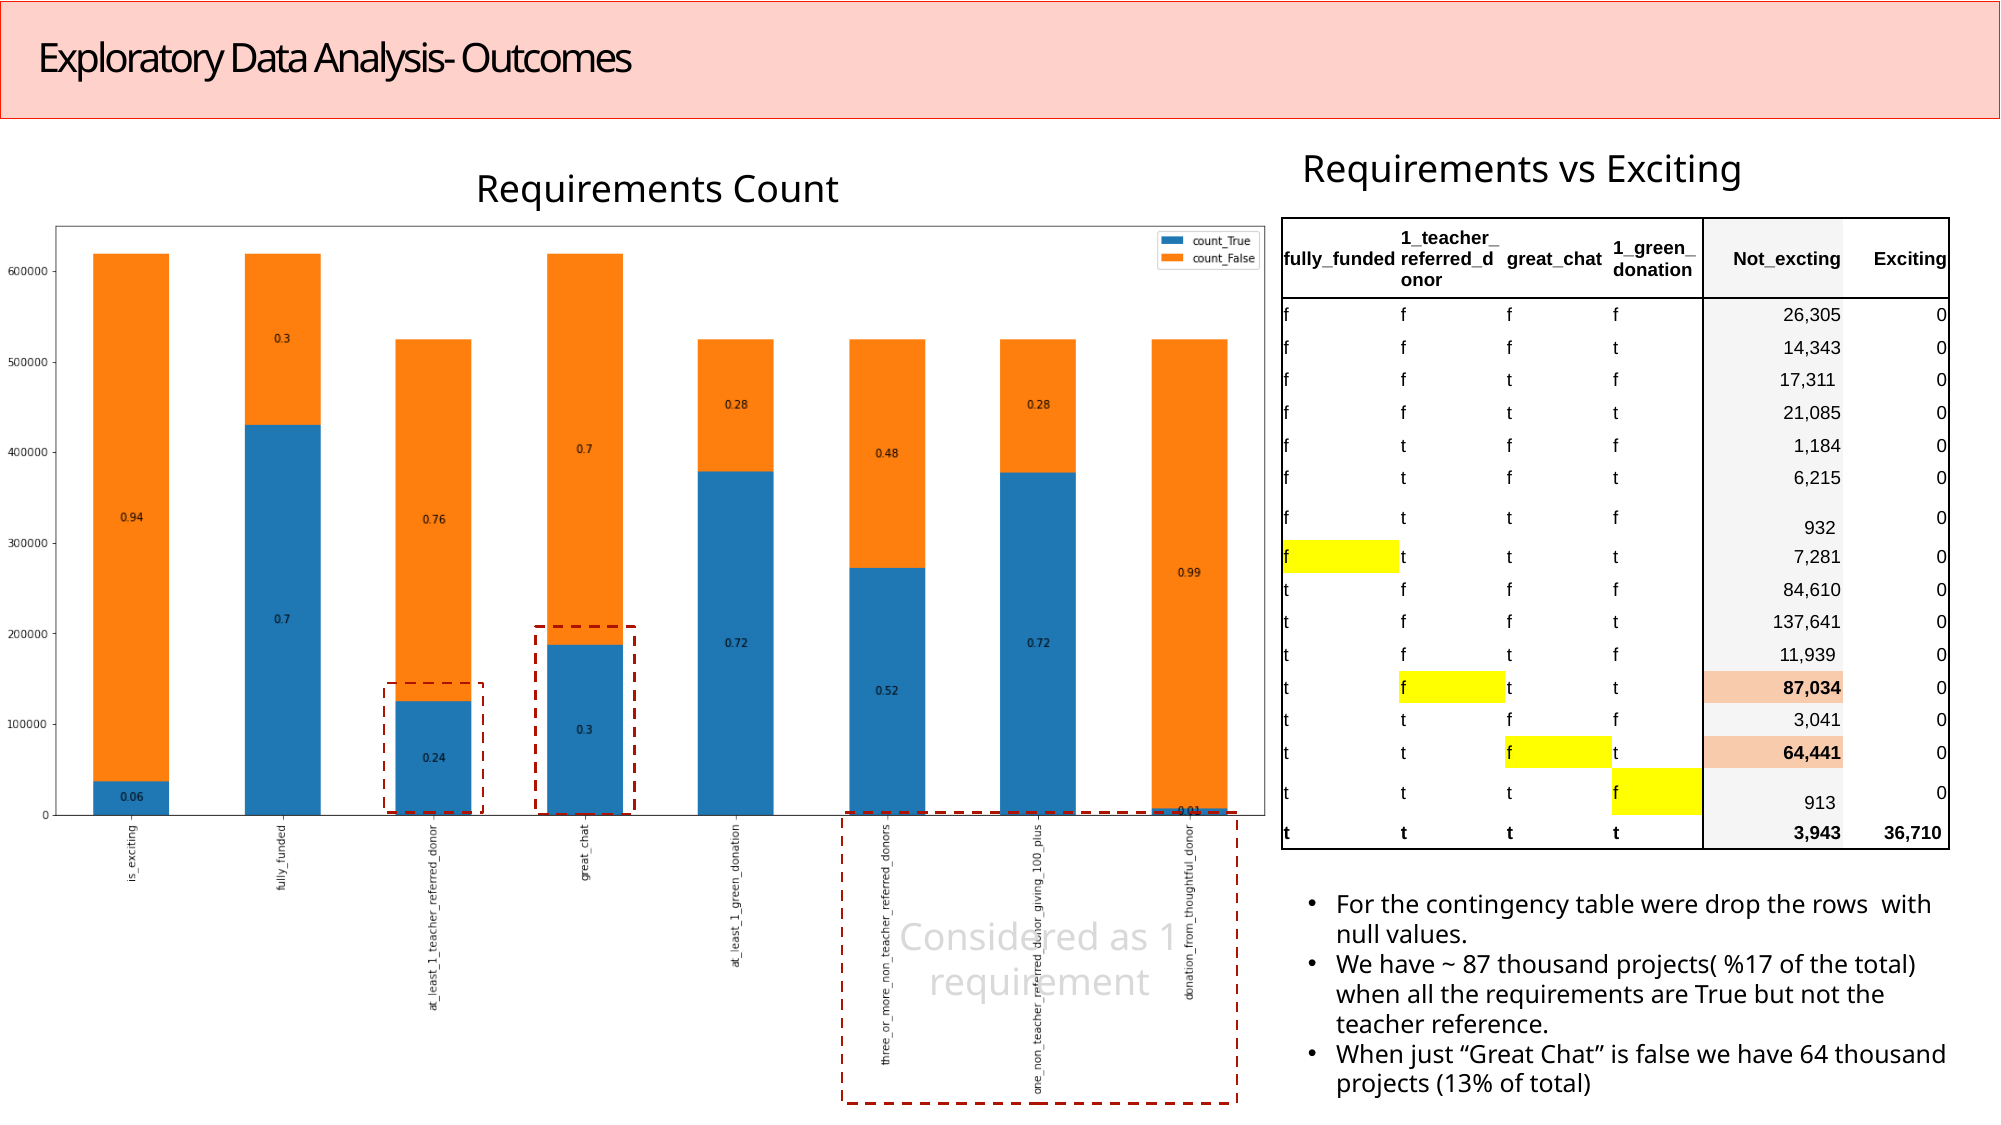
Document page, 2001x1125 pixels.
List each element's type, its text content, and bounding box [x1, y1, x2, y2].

text_box For the contingency table were drop the rows with null values. We have ~ 87 thousand projects( %17 of the total) when all the requirements are True but not the teacher reference. When just “Great Chat” is false we have 64 thousand projects (13% of total) [1293, 880, 1986, 1125]
table_header great_chat [1505, 219, 1612, 297]
table_cell 64,441 [1704, 736, 1843, 768]
text_box Requirements vs Exciting [1287, 137, 1759, 198]
table_header Exciting [1843, 219, 1948, 297]
table_cell 0 [1843, 396, 1948, 429]
table_cell 0 [1843, 703, 1948, 736]
table_header fully_funded [1283, 219, 1399, 297]
table_cell f [1612, 768, 1702, 815]
table_cell t [1283, 638, 1399, 671]
table_cell f [1283, 540, 1399, 573]
table_cell t [1399, 768, 1505, 815]
table_cell t [1399, 736, 1505, 768]
table_cell 7,281 [1704, 540, 1843, 573]
table_cell f [1612, 363, 1702, 396]
table_cell f [1505, 605, 1612, 638]
table_cell f [1283, 299, 1399, 331]
picture [0, 218, 1273, 1102]
table_cell t [1399, 703, 1505, 736]
table_cell t [1505, 396, 1612, 429]
table_cell f [1399, 396, 1505, 429]
table_cell 0 [1843, 736, 1948, 768]
table_cell t [1283, 815, 1399, 848]
table_cell t [1505, 540, 1612, 573]
table_cell 3,041 [1704, 703, 1843, 736]
table_cell f [1399, 638, 1505, 671]
table_cell 137,641 [1704, 605, 1843, 638]
table_cell t [1612, 605, 1702, 638]
table_cell 84,610 [1704, 573, 1843, 605]
table_cell f [1283, 396, 1399, 429]
table_cell 0 [1843, 671, 1948, 703]
table_cell 14,343 [1704, 331, 1843, 363]
text_box Requirements Count [461, 157, 855, 218]
table_cell 0 [1843, 429, 1948, 461]
table_cell 0 [1843, 768, 1948, 815]
table_cell t [1283, 736, 1399, 768]
table_cell 6,215 [1704, 461, 1843, 494]
table_cell 0 [1843, 540, 1948, 573]
table_cell f [1612, 494, 1702, 540]
table_cell f [1399, 331, 1505, 363]
table_cell f [1283, 494, 1399, 540]
table_cell f [1612, 638, 1702, 671]
table_cell f [1399, 605, 1505, 638]
table_cell 11,939 [1704, 638, 1843, 671]
table_cell 0 [1843, 494, 1948, 540]
table_cell 0 [1843, 605, 1948, 638]
table_cell t [1505, 363, 1612, 396]
table_cell t [1612, 815, 1702, 848]
table_cell 913 [1704, 768, 1843, 815]
table_cell f [1399, 671, 1505, 703]
table_cell 3,943 [1704, 815, 1843, 848]
table_cell t [1399, 494, 1505, 540]
title Exploratory Data Analysis- Outcomes [0, 1, 2000, 119]
table_cell t [1612, 671, 1702, 703]
table_cell 0 [1843, 331, 1948, 363]
table_cell t [1283, 573, 1399, 605]
table_cell 36,710 [1843, 815, 1948, 848]
table_cell t [1399, 461, 1505, 494]
table_cell t [1612, 461, 1702, 494]
table_cell 21,085 [1704, 396, 1843, 429]
table_cell f [1505, 703, 1612, 736]
table_cell 0 [1843, 363, 1948, 396]
table_cell t [1505, 638, 1612, 671]
table_cell f [1612, 429, 1702, 461]
table_cell f [1505, 331, 1612, 363]
table_cell 0 [1843, 461, 1948, 494]
table_cell f [1505, 736, 1612, 768]
table_cell f [1505, 299, 1612, 331]
table_cell t [1283, 605, 1399, 638]
table_header 1_green_donation [1612, 219, 1702, 297]
table_cell t [1399, 540, 1505, 573]
table_cell f [1399, 299, 1505, 331]
table_cell t [1612, 331, 1702, 363]
table_cell f [1399, 363, 1505, 396]
table_cell 87,034 [1704, 671, 1843, 703]
table_header 1_teacher_referred_donor [1399, 219, 1505, 297]
table_cell t [1283, 768, 1399, 815]
table_cell 17,311 [1704, 363, 1843, 396]
table_cell t [1399, 429, 1505, 461]
table_cell t [1612, 736, 1702, 768]
table_cell t [1505, 768, 1612, 815]
table_cell f [1505, 429, 1612, 461]
table_cell 0 [1843, 638, 1948, 671]
table_cell f [1399, 573, 1505, 605]
table_cell t [1612, 540, 1702, 573]
table_cell f [1505, 573, 1612, 605]
table_cell f [1612, 703, 1702, 736]
table_cell t [1283, 671, 1399, 703]
table_cell t [1612, 396, 1702, 429]
table_cell f [1283, 429, 1399, 461]
table_cell f [1505, 461, 1612, 494]
table_cell t [1283, 703, 1399, 736]
table_cell 932 [1704, 494, 1843, 540]
table_cell t [1399, 815, 1505, 848]
table_header Not_excting [1704, 219, 1843, 297]
table_cell f [1283, 363, 1399, 396]
table_cell t [1505, 494, 1612, 540]
table_cell t [1505, 671, 1612, 703]
table_cell f [1283, 331, 1399, 363]
table_cell 26,305 [1704, 299, 1843, 331]
table_cell 1,184 [1704, 429, 1843, 461]
table_cell f [1612, 299, 1702, 331]
table_cell f [1283, 461, 1399, 494]
table_cell t [1505, 815, 1612, 848]
table_cell 0 [1843, 299, 1948, 331]
table_cell 0 [1843, 573, 1948, 605]
table_cell f [1612, 573, 1702, 605]
